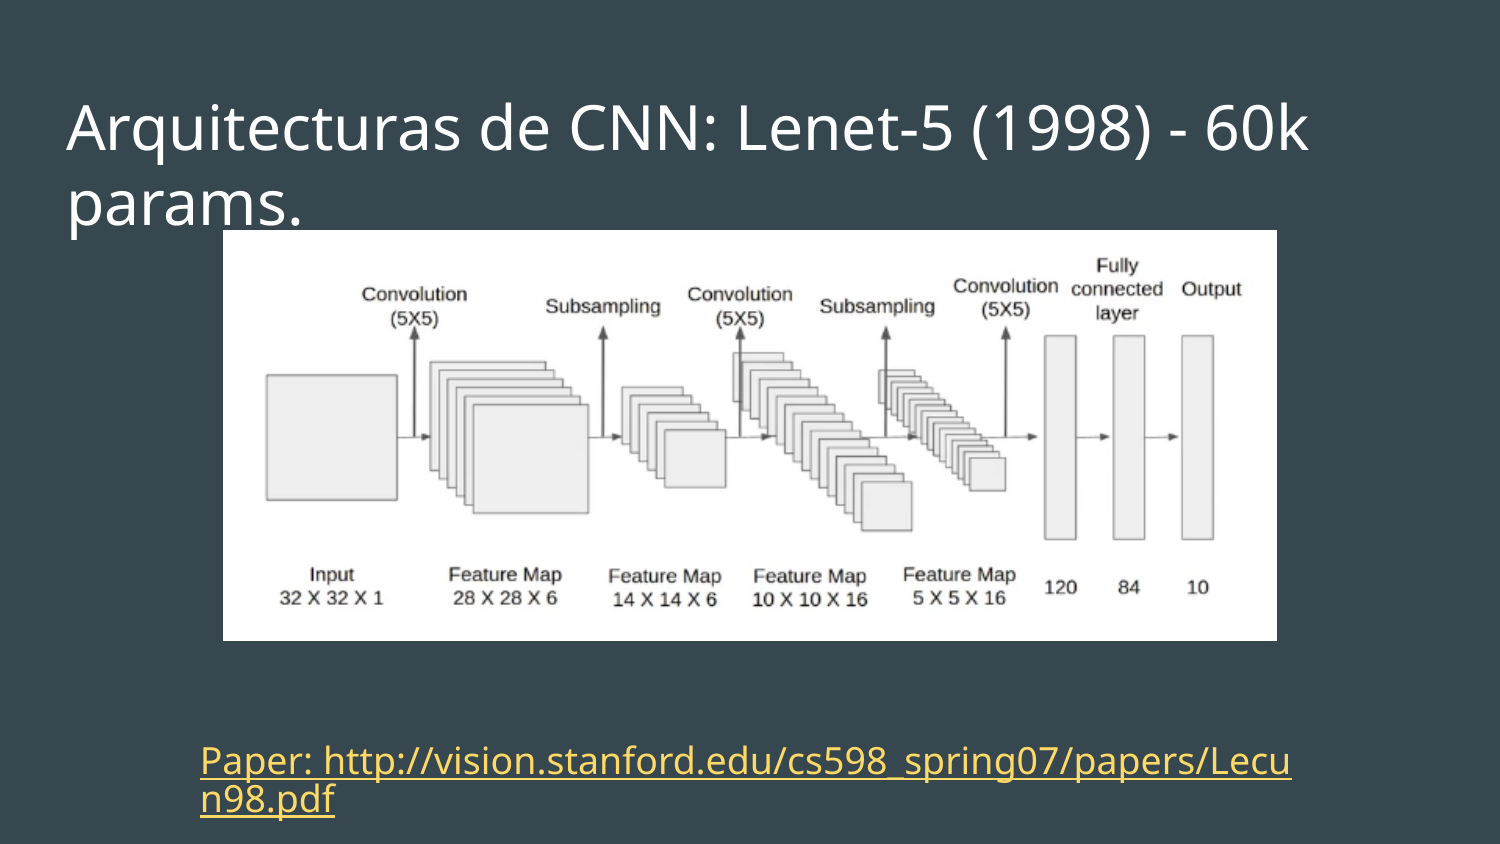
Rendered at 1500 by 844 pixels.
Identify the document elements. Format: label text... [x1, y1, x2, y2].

picture [223, 230, 1277, 641]
title Arquitecturas de CNN: Lenet-5 (1998) - 60k params. [51, 72, 1449, 167]
text_box Paper: http://vision.stanford.edu/cs598_spring07/papers/Lecun98.pdf [184, 722, 1316, 787]
